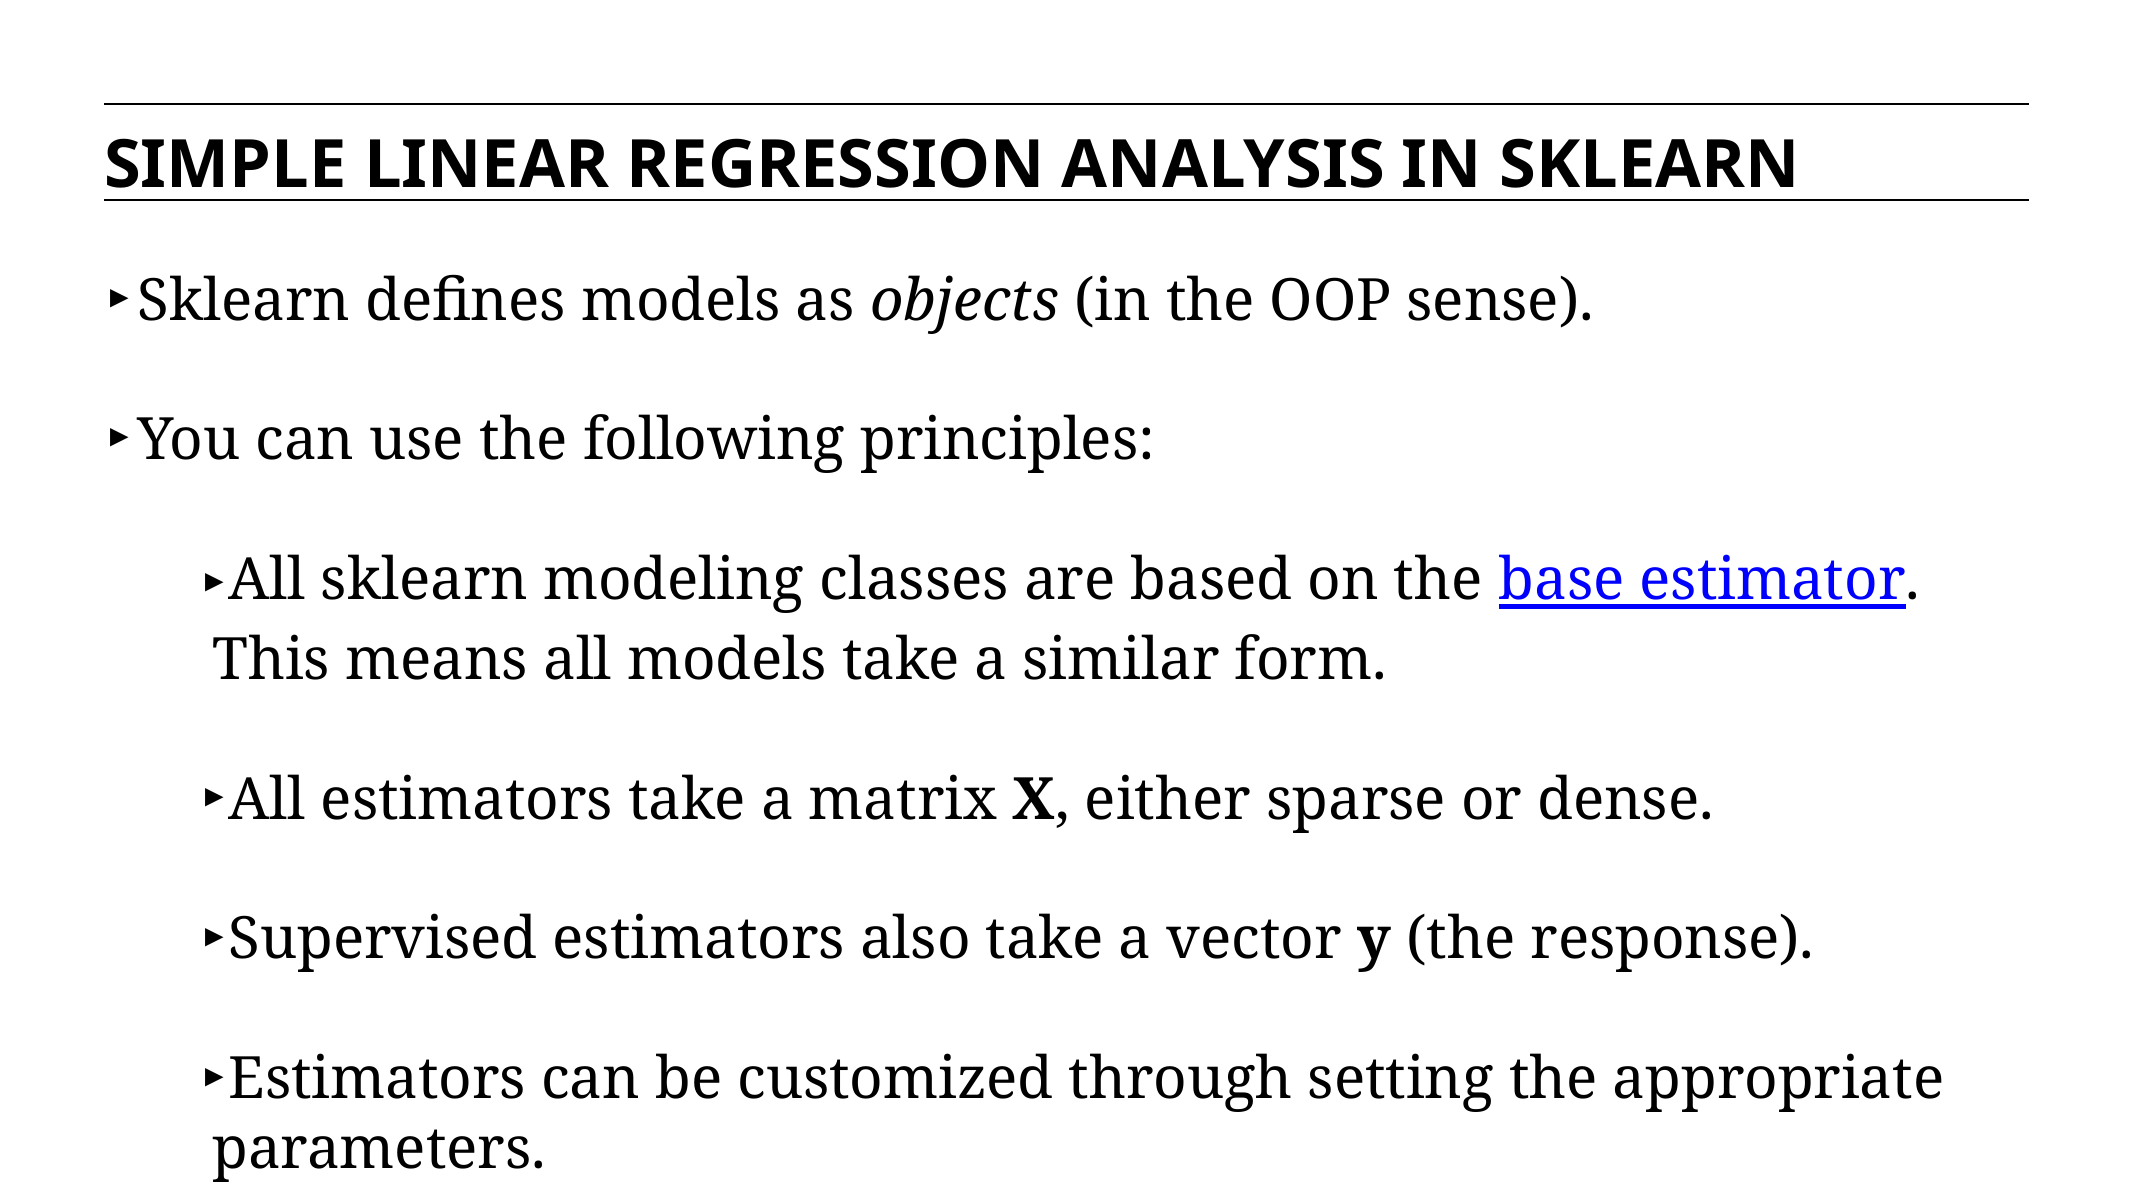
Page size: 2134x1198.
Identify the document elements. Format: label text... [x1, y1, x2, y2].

text_box SIMPLE LINEAR REGRESSION ANALYSIS IN SKLEARN [104, 120, 2030, 191]
list Sklearn defines models as objects (in the OOP sense). You can use the following principles: All sklearn modeling classes are based on the base estimator. This means all models take a similar form. All estimators take a matrix X, either sparse or dense. Supervised estimators also take a vector y (the response). Estimators can be customized through setting the appropriate parameters. [104, 191, 2030, 817]
